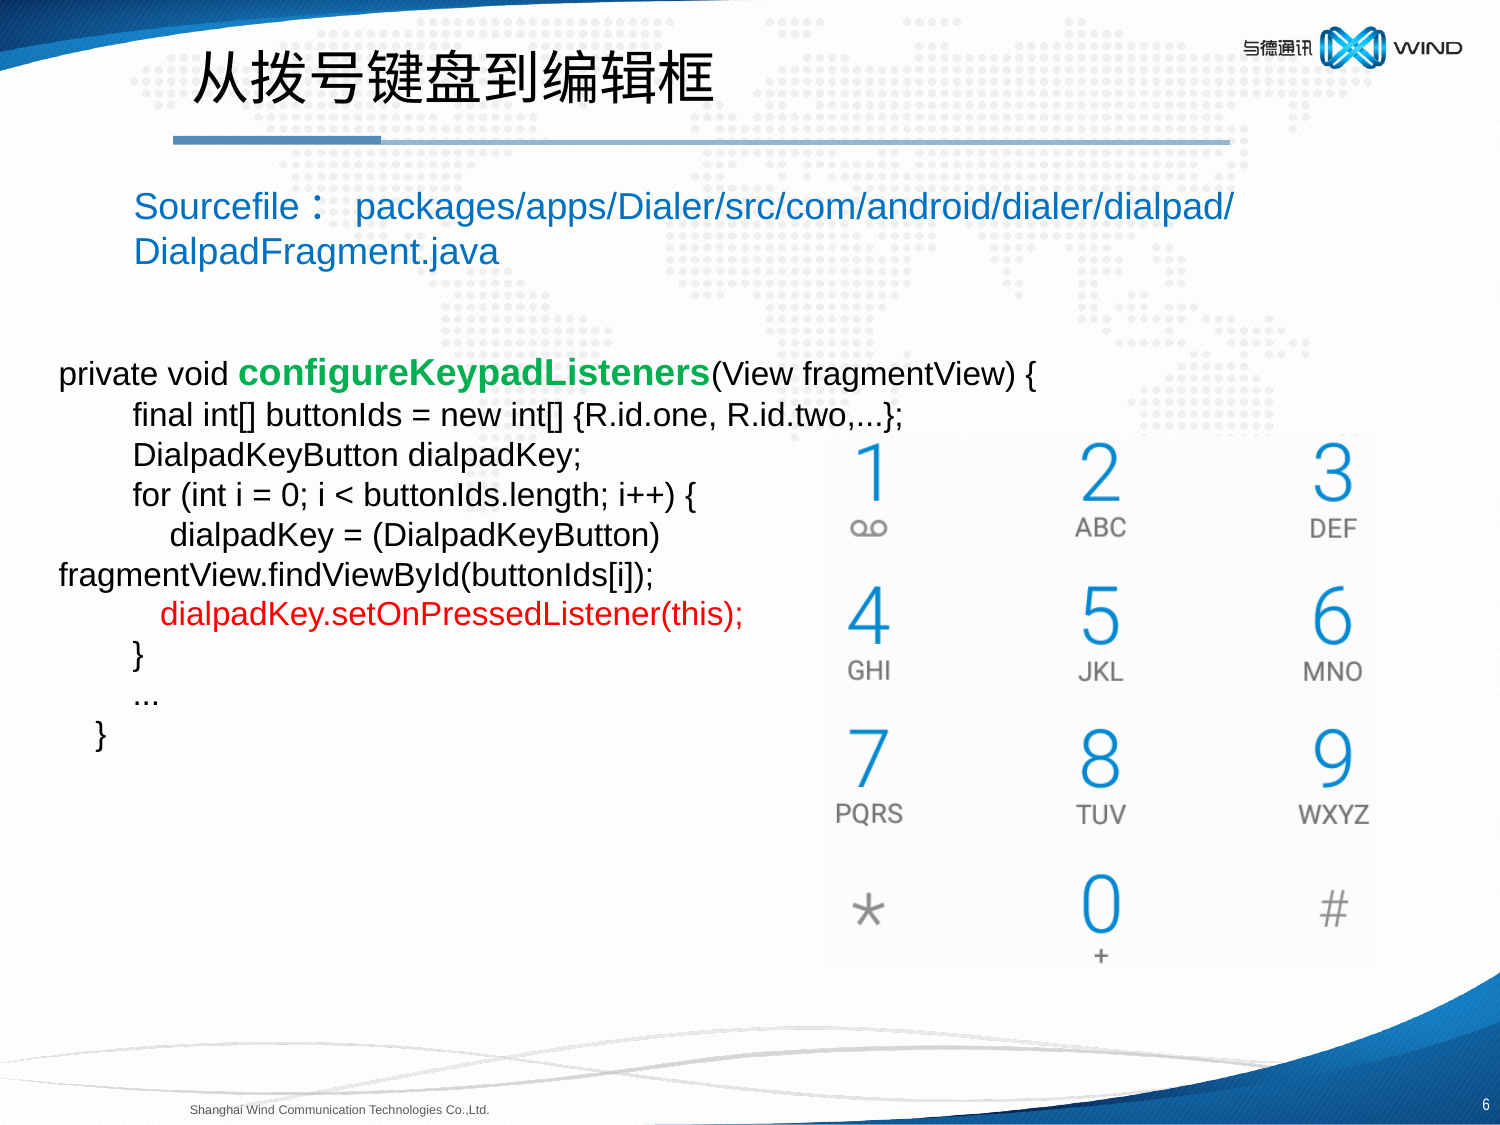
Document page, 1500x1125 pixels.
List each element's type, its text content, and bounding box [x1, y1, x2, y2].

text_box 从拨号键盘到编辑框 [176, 33, 731, 119]
text_box private void configureKeypadListeners(View fragmentView) { final int[] buttonIds = new int[] {R.id.one, R.id.two,...}; DialpadKeyButton dialpadKey; for (int i = 0; i < buttonIds.length; i++) { dialpadKey = (DialpadKeyButton) fragmentView.findViewById(buttonIds[i]); dialpadKey.setOnPressedListener(this); } ... } [43, 340, 1147, 760]
picture [0, 0, 1500, 1125]
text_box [172, 135, 1231, 145]
slide_number 5 [1457, 1093, 1491, 1115]
text_box Sourcefile：packages/apps/Dialer/src/com/android/dialer/dialpad/DialpadFragment.java [118, 174, 1404, 280]
